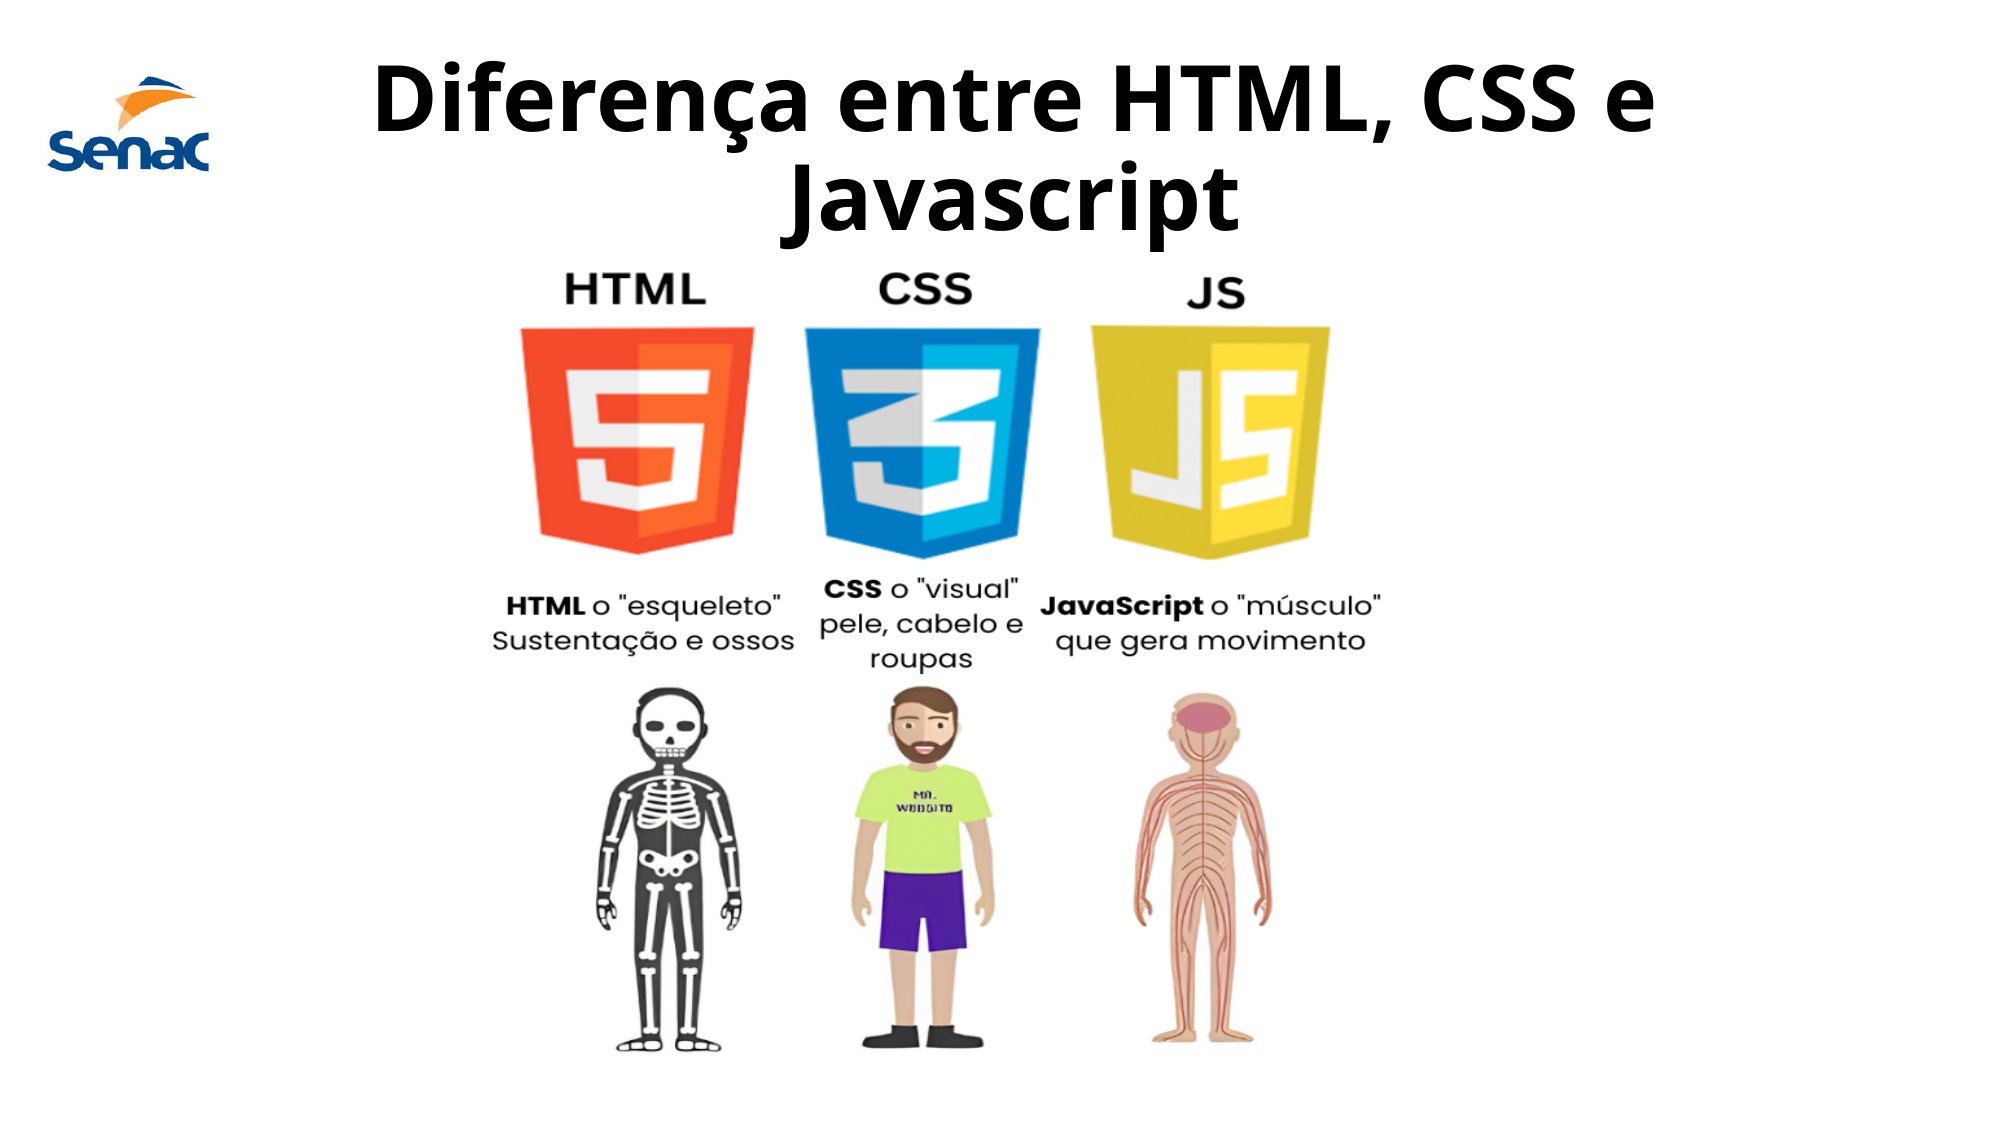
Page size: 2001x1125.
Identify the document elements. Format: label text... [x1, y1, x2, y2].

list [454, 259, 1388, 1067]
picture [0, 0, 259, 259]
title Diferença entre HTML, CSS e Javascript [219, 42, 1810, 260]
